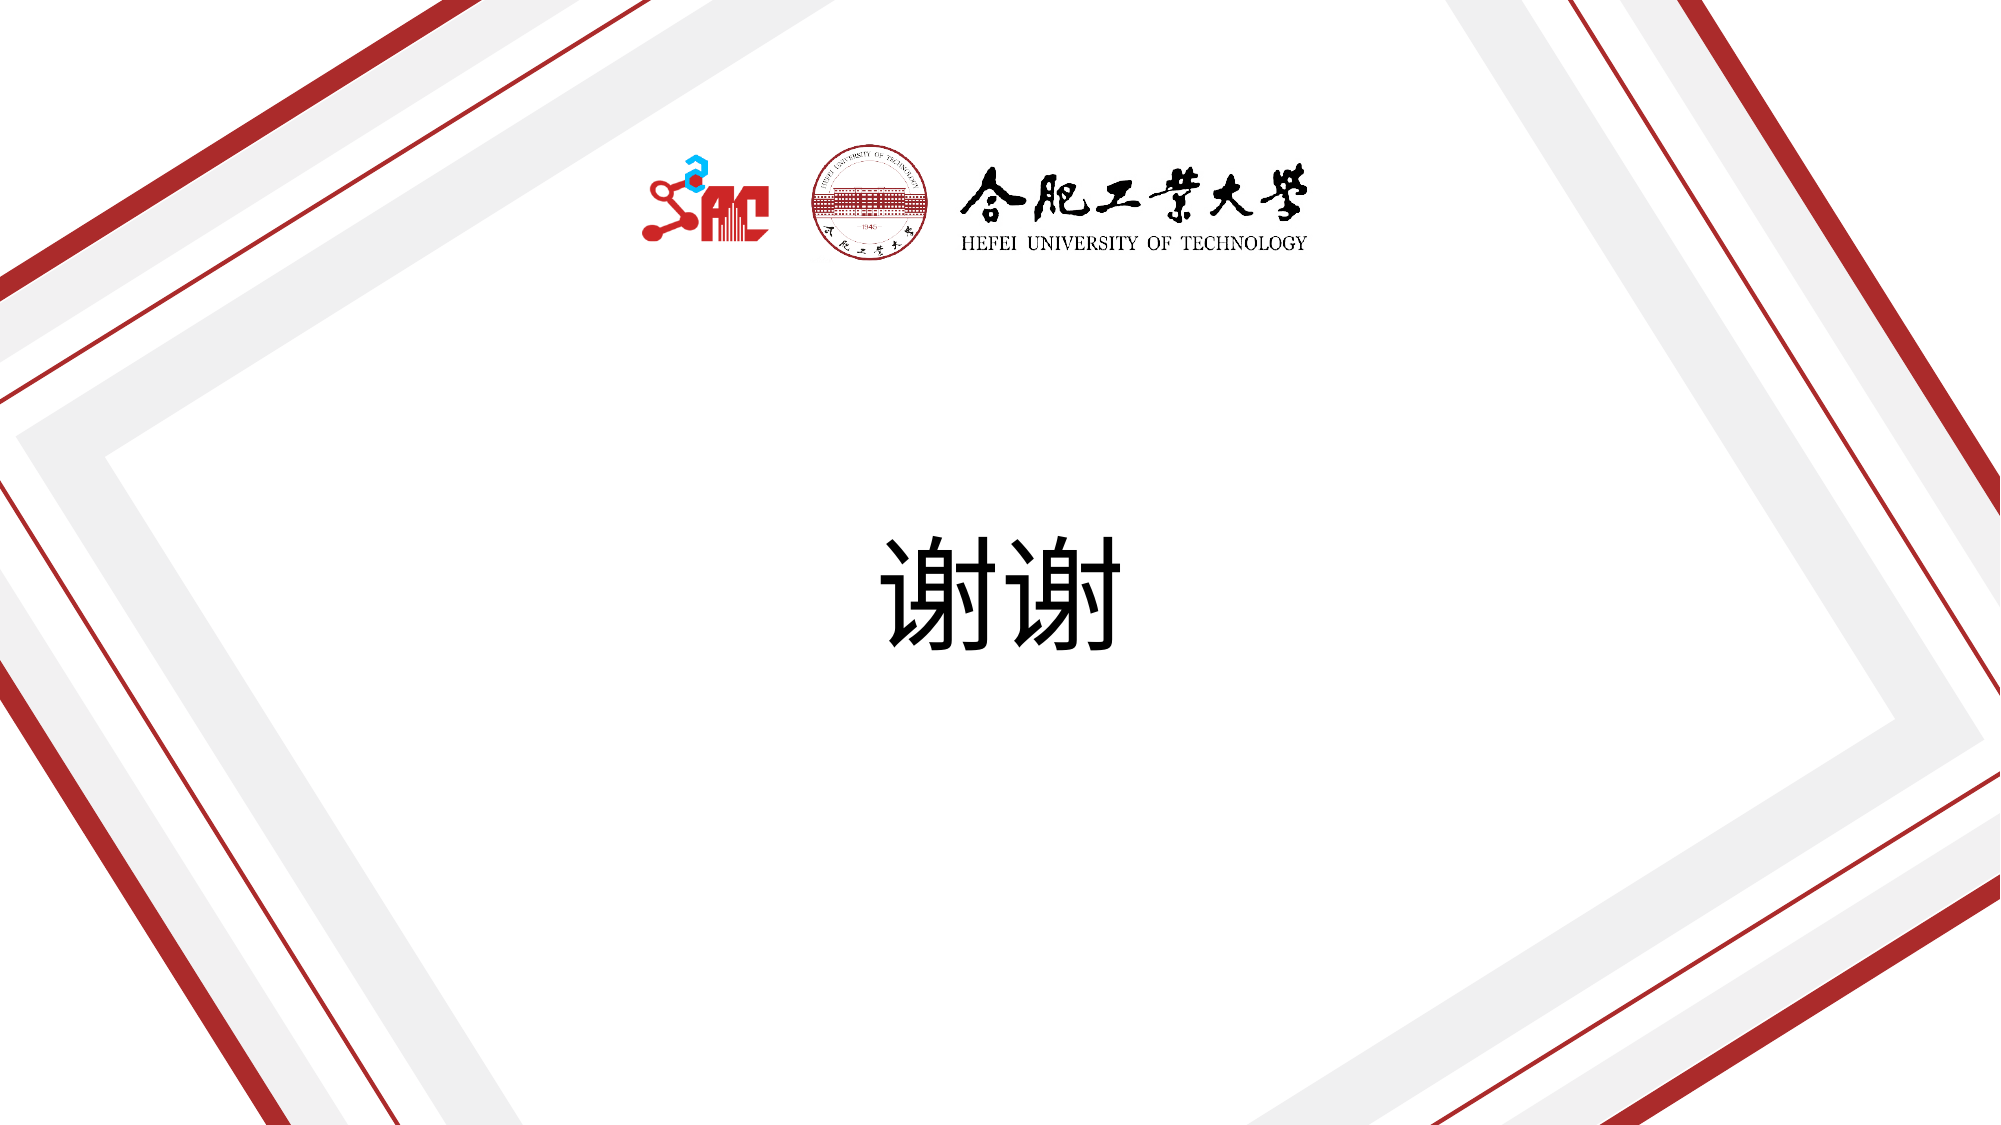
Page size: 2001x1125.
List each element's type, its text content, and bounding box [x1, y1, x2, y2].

title 谢谢 [249, 448, 1750, 677]
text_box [639, 134, 1361, 269]
text_box [0, 0, 2000, 1125]
